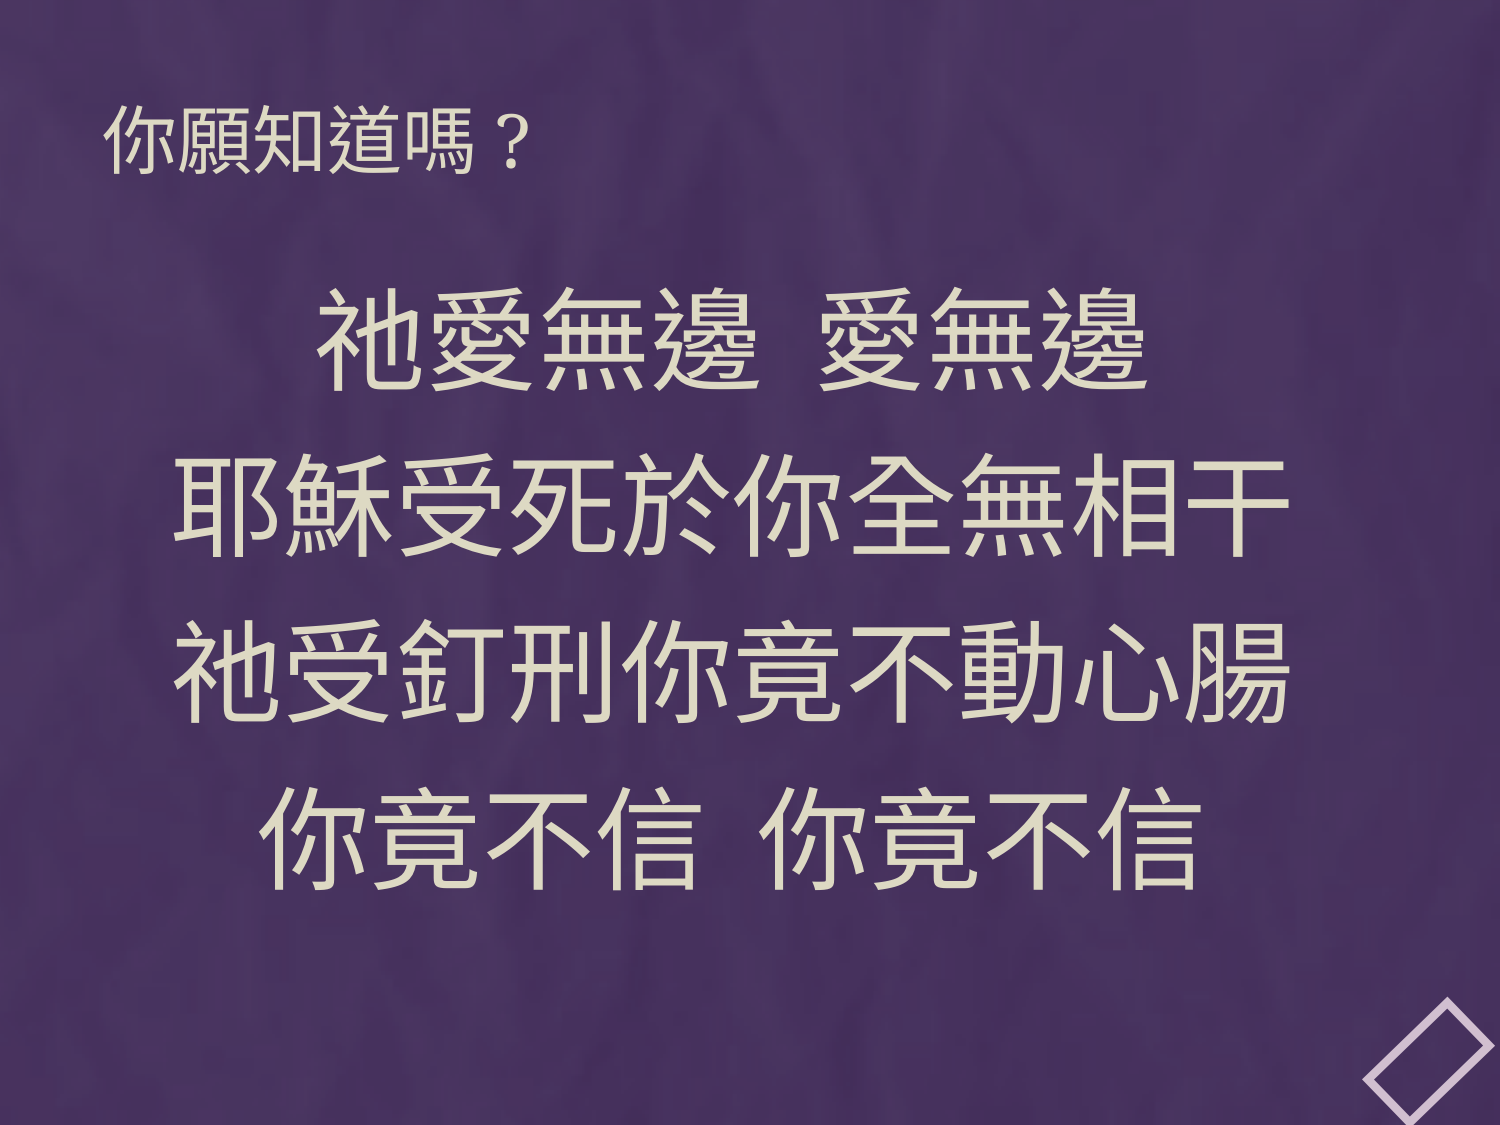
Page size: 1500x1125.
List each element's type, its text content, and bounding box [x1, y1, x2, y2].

list 祂愛無邊 愛無邊 耶穌受死於你全無相干 祂受釘刑你竟不動心腸 你竟不信 你竟不信 [0, 262, 1465, 1125]
title 你願知道嗎? [87, 45, 1425, 233]
